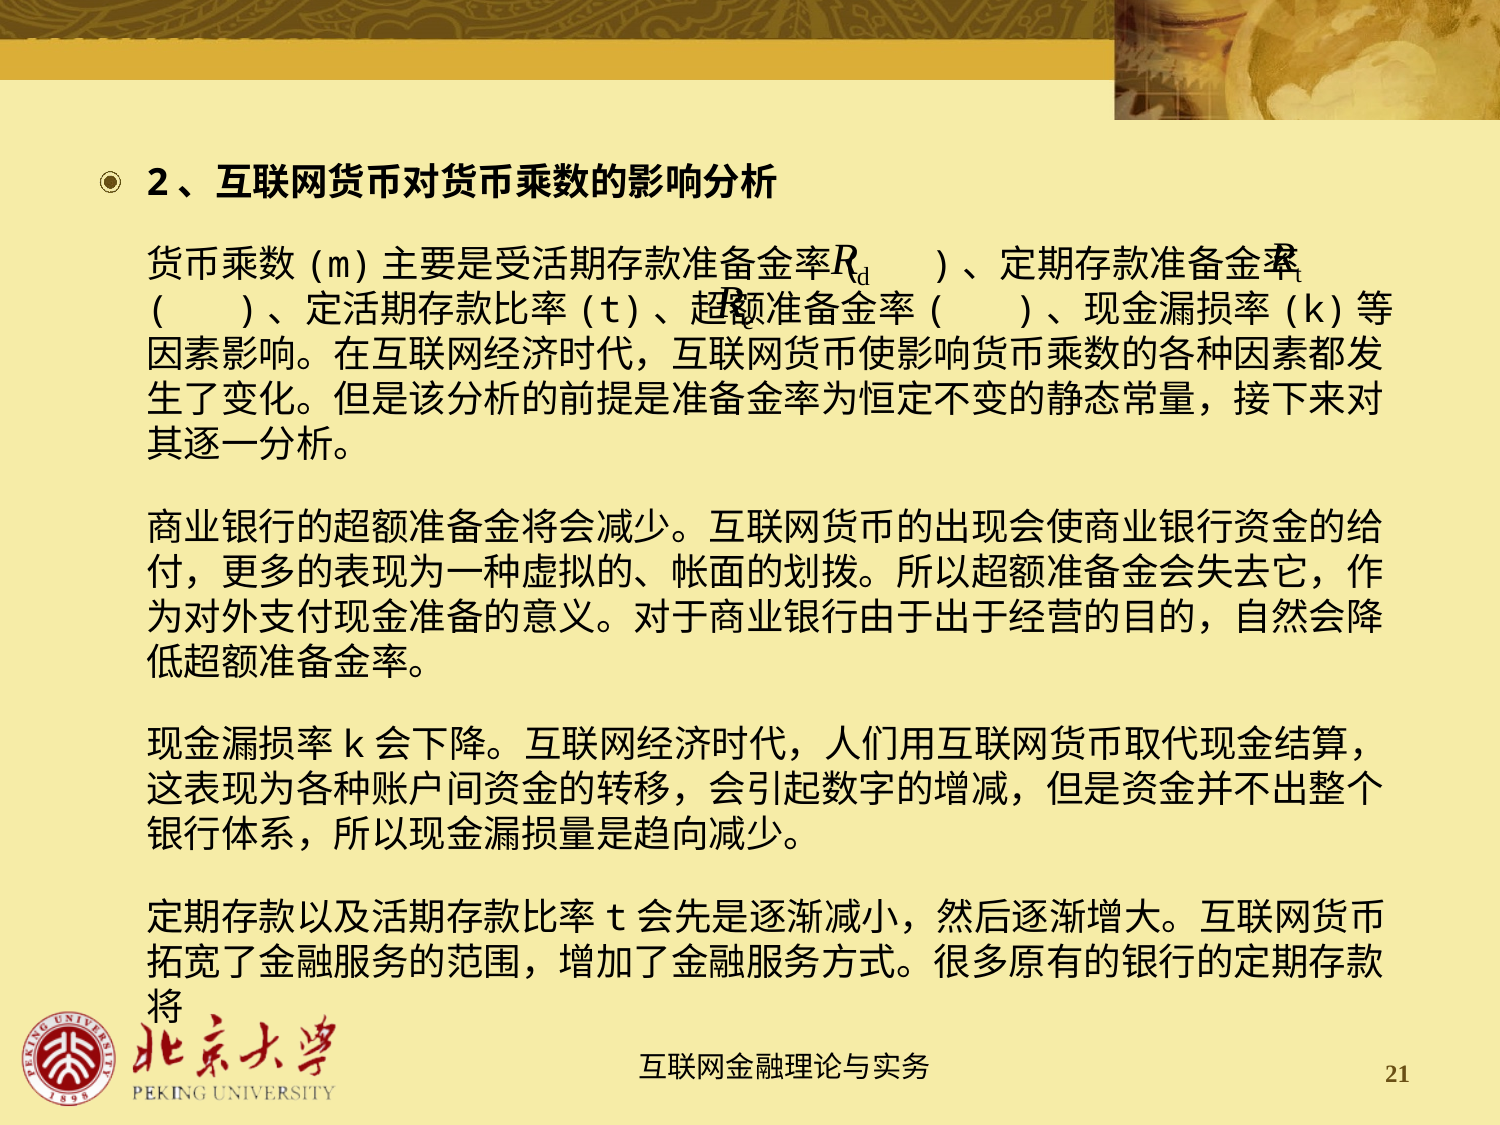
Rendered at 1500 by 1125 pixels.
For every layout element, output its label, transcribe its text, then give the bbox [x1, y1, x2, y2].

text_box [1262, 229, 1312, 293]
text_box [822, 229, 880, 297]
slide_number 21 [1074, 1042, 1425, 1103]
list 2、互联网货币对货币乘数的影响分析 货币乘数(m)主要是受活期存款准备金率( )、定期存款准备金率( )、定活期存款比率(t)、超额准备金率( )、现金漏损率(k)等因素影响。在互联网经济时代，互联网货币使影响货币乘数的各种因素都发生了变化。但是该分析的前提是准备金率为恒定不变的静态常量，接下来对其逐一分析。 商业银行的超额准备金将会减少。互联网货币的出现会使商业银行资金的给付，更多的表现为一种虚拟的、帐面的划拨。所以超额准备金会失去它，作为对外支付现金准备的意义。对于商业银行由于出于经营的目的，自然会降低超额准备金率。 现金漏损率k会下降。互联网经济时代，人们用互联网货币取代现金结算，这表现为各种账户间资金的转移，会引起数字的增减，但是资金并不出整个银行体系，所以现金漏损量是趋向减少。 定期存款以及活期存款比率t会先是逐渐减小，然后逐渐增大。互联网货币拓宽了金融服务的范围，增加了金融服务方式。很多原有的银行的定期存款将 [75, 150, 1425, 987]
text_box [707, 271, 762, 341]
picture [19, 984, 339, 1109]
picture [90, 160, 130, 201]
picture [0, 0, 1500, 120]
